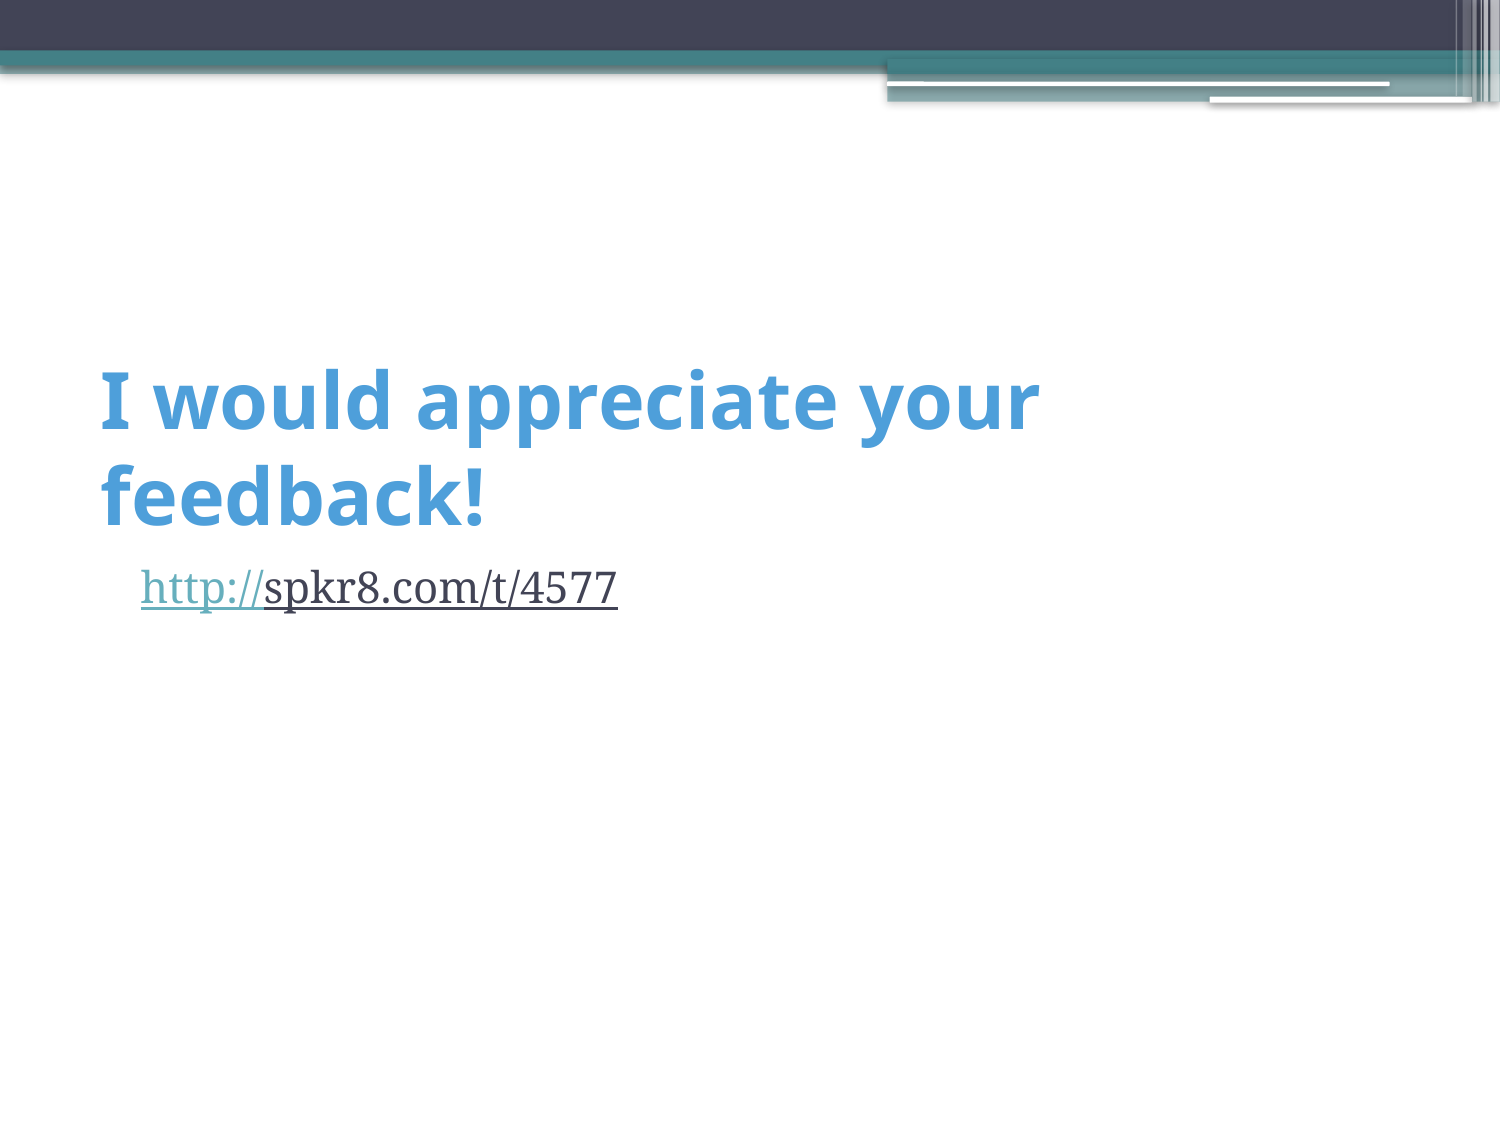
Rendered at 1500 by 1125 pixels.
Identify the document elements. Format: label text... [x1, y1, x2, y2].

title I would appreciate your feedback! [86, 324, 1394, 549]
list http://spkr8.com/t/4577 [118, 552, 1394, 800]
